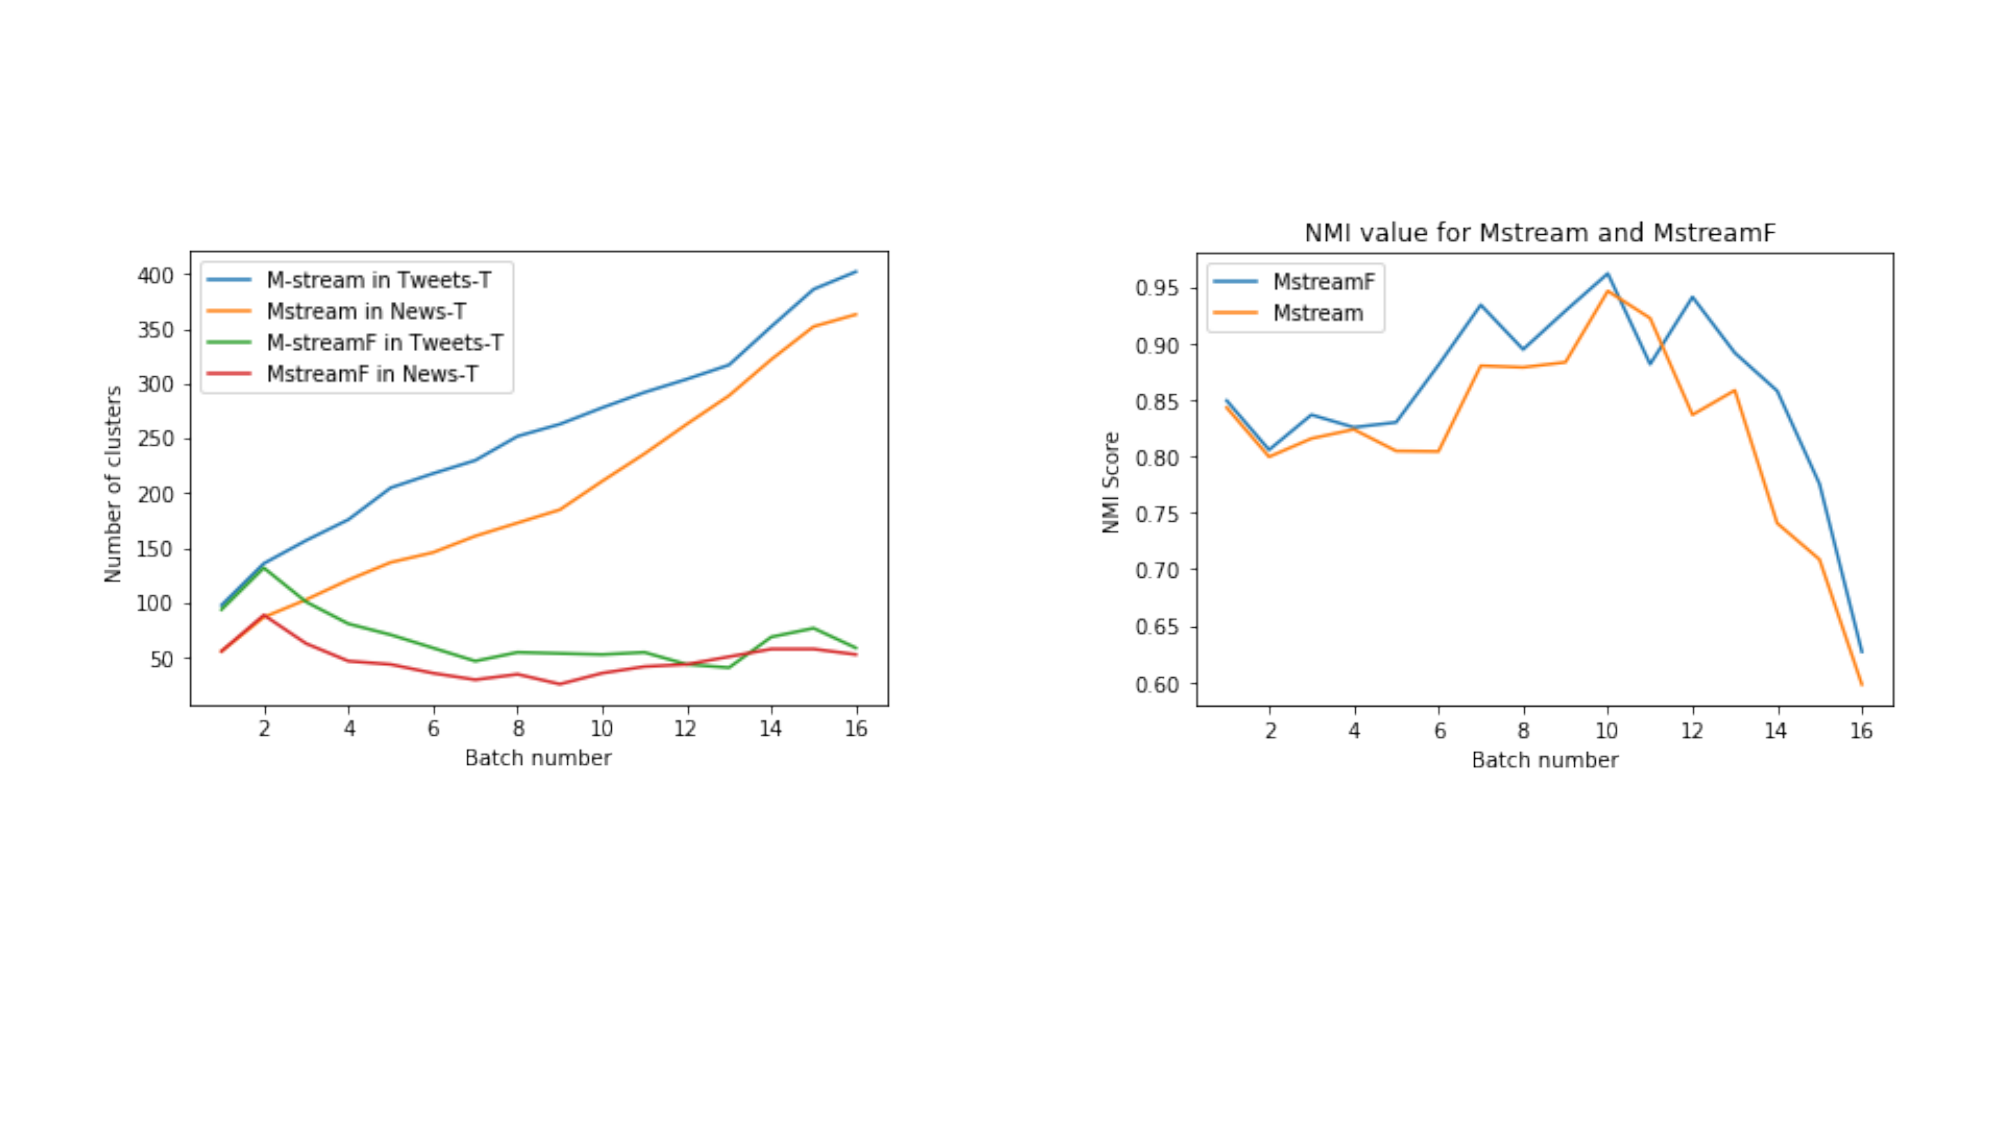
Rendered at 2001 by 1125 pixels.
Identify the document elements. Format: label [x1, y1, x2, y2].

picture [1090, 207, 1908, 785]
list [92, 230, 909, 785]
